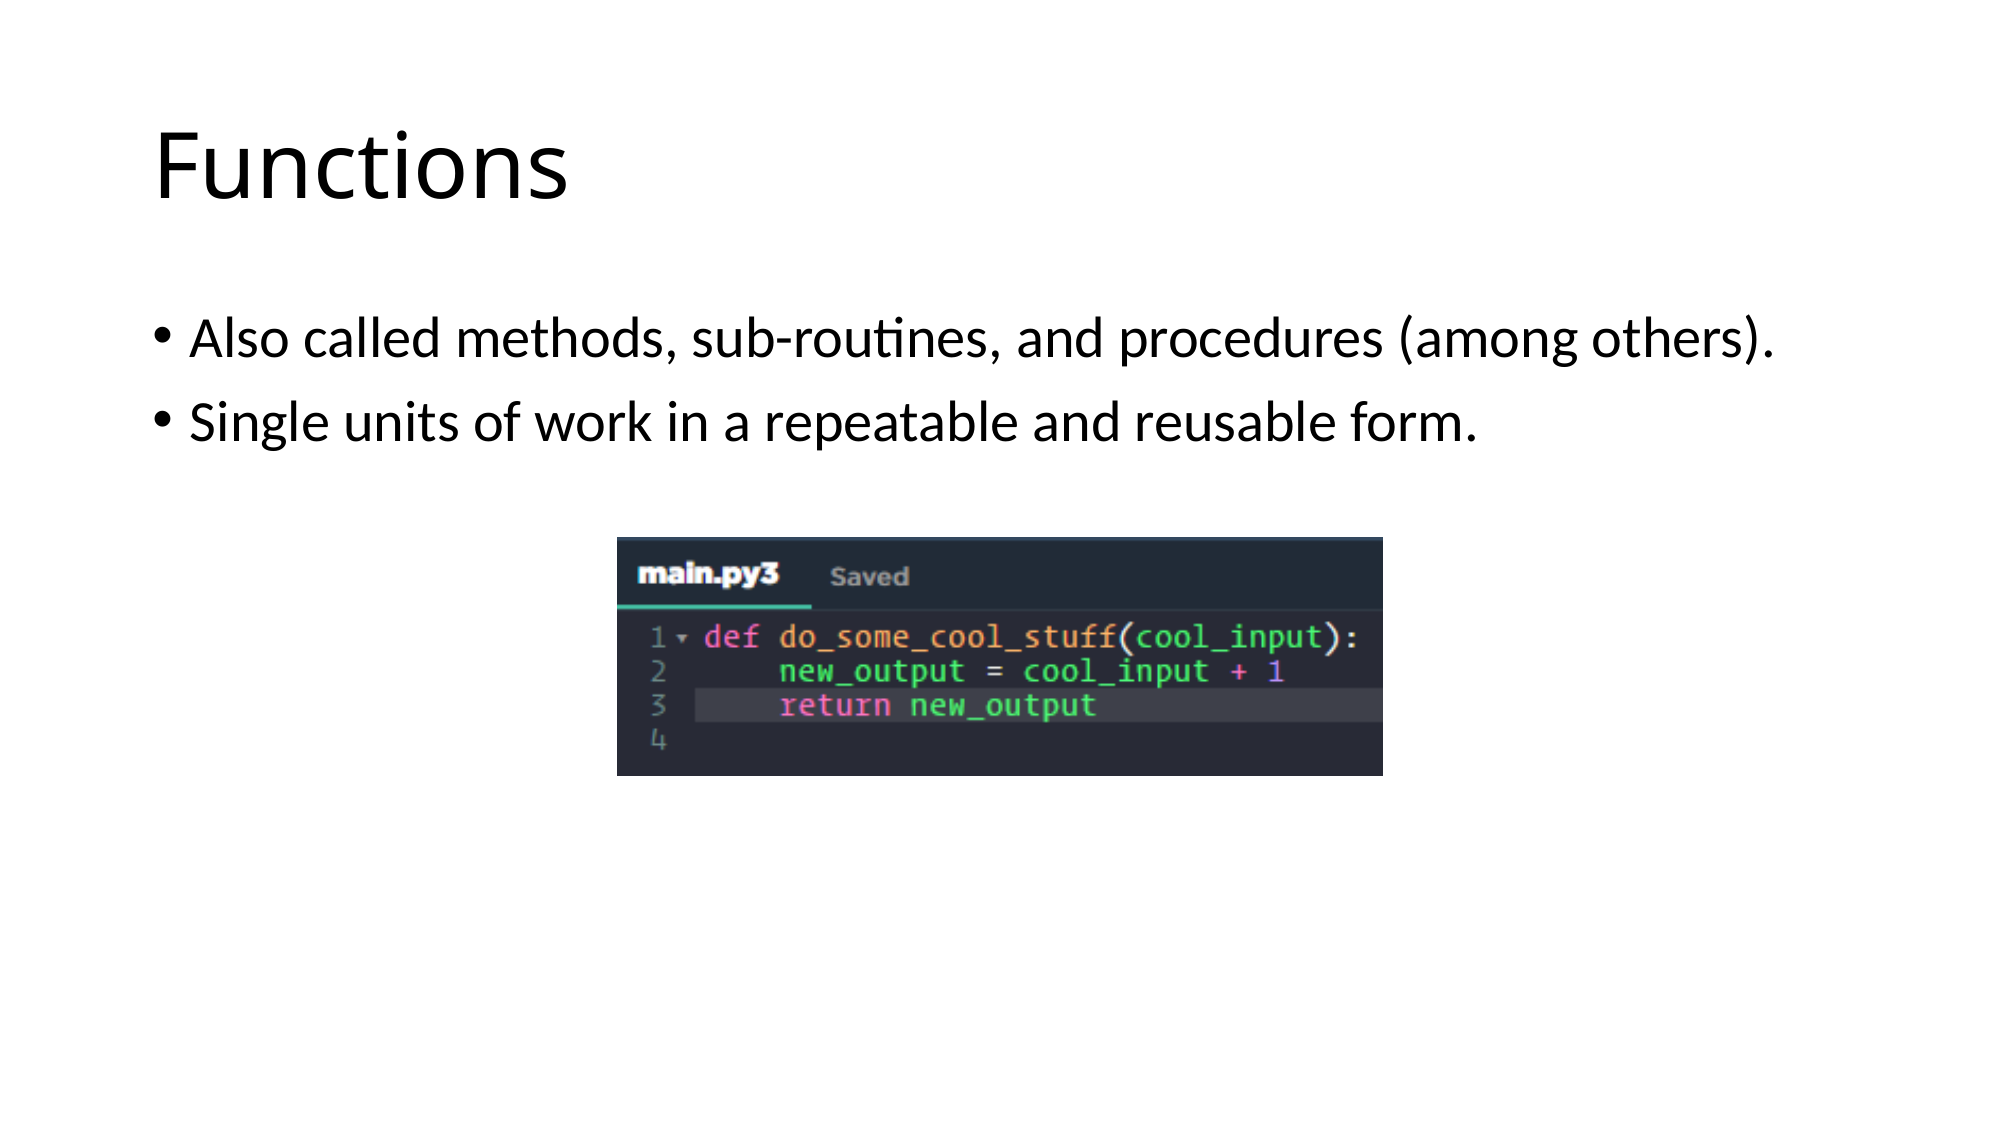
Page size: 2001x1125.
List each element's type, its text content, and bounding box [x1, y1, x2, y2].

list Also called methods, sub-routines, and procedures (among others). Single units of work in a repeatable and reusable form. [137, 299, 1863, 1014]
title Functions [137, 59, 1863, 278]
picture [617, 537, 1383, 776]
